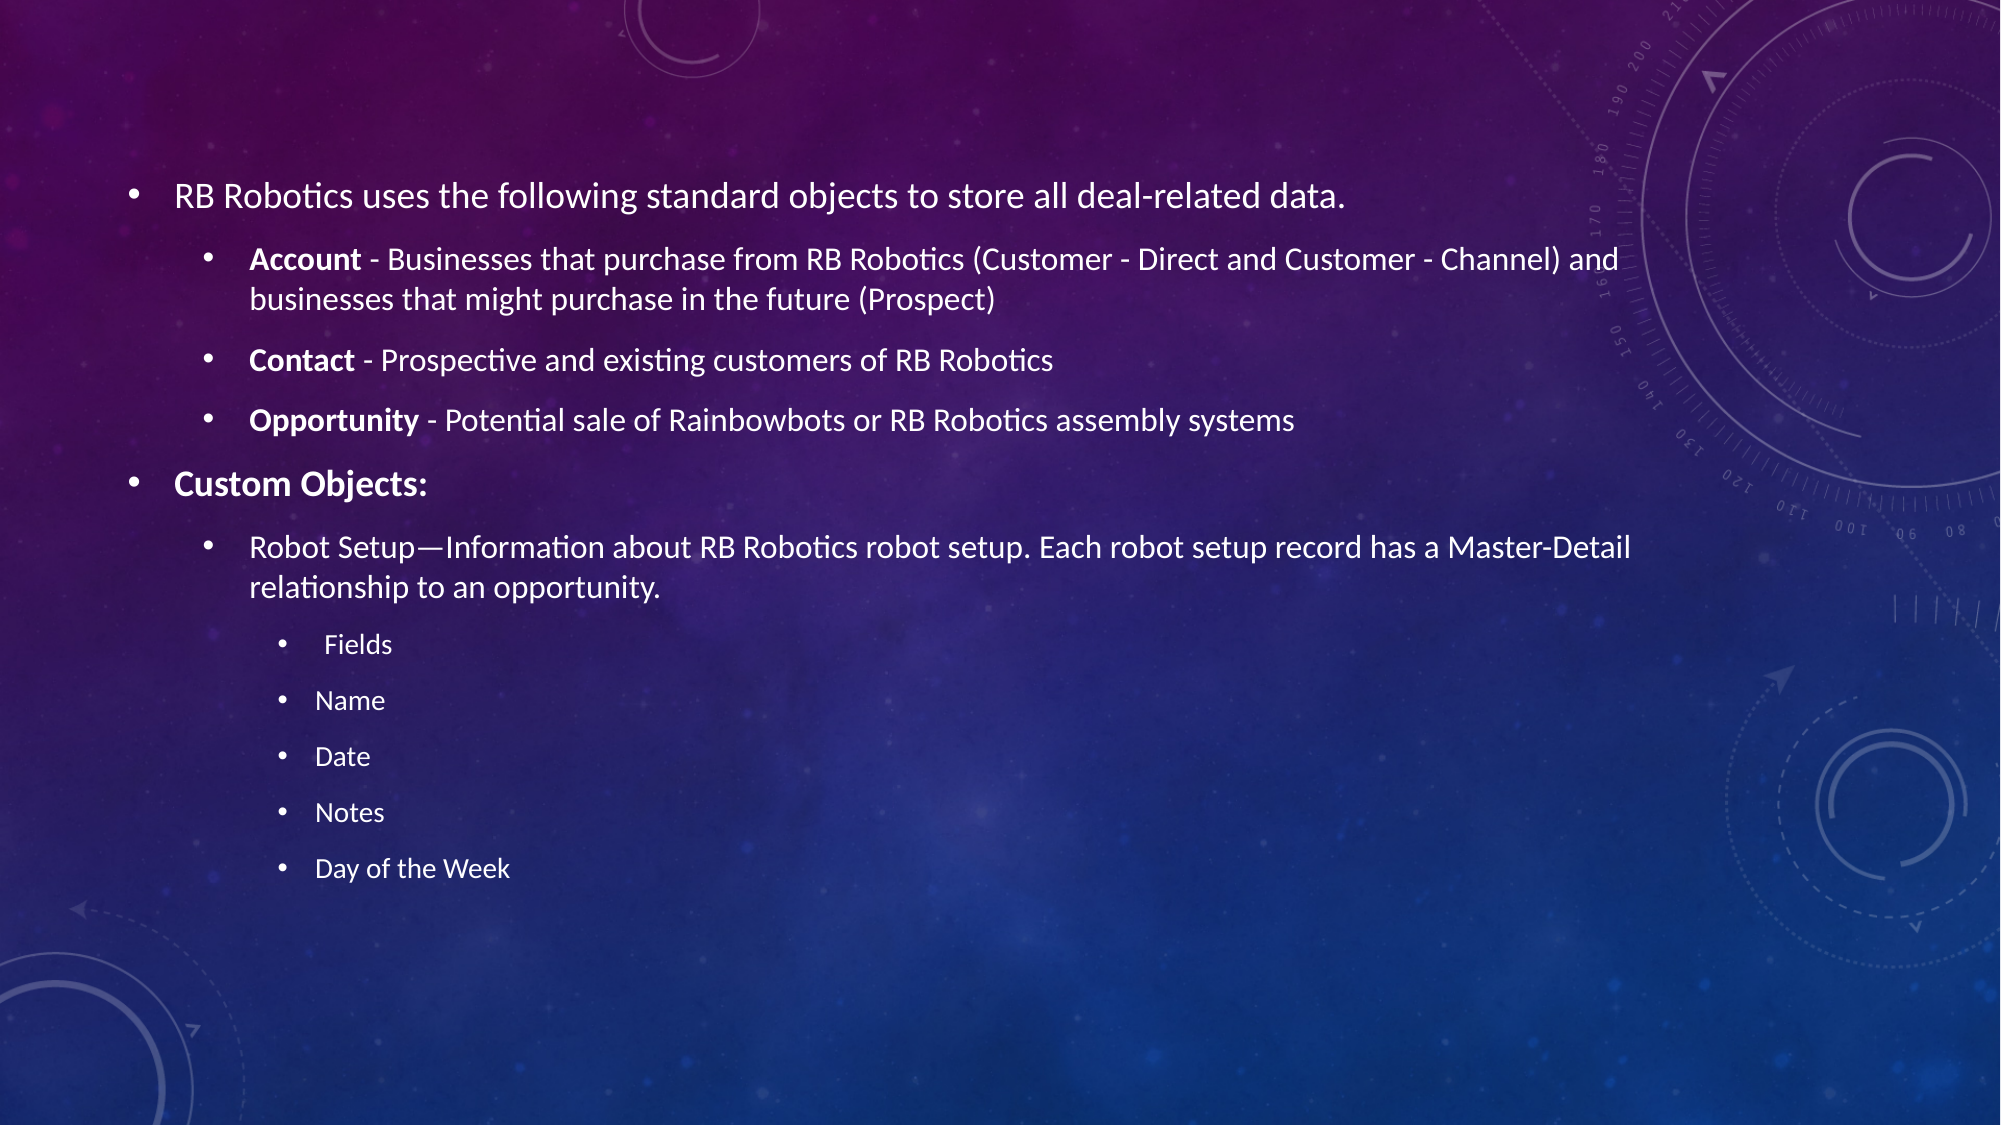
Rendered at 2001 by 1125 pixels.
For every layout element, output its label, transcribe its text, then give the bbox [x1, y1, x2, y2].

list RB Robotics uses the following standard objects to store all deal-related data. Account - Businesses that purchase from RB Robotics (Customer - Direct and Customer - Channel) and businesses that might purchase in the future (Prospect) Contact - Prospective and existing customers of RB Robotics Opportunity - Potential sale of Rainbowbots or RB Robotics assembly systems Custom Objects: Robot Setup—Information about RB Robotics robot setup. Each robot setup record has a Master-Detail relationship to an opportunity. Fields Name Date Notes Day of the Week [112, 105, 1775, 950]
picture [0, 0, 2001, 1125]
